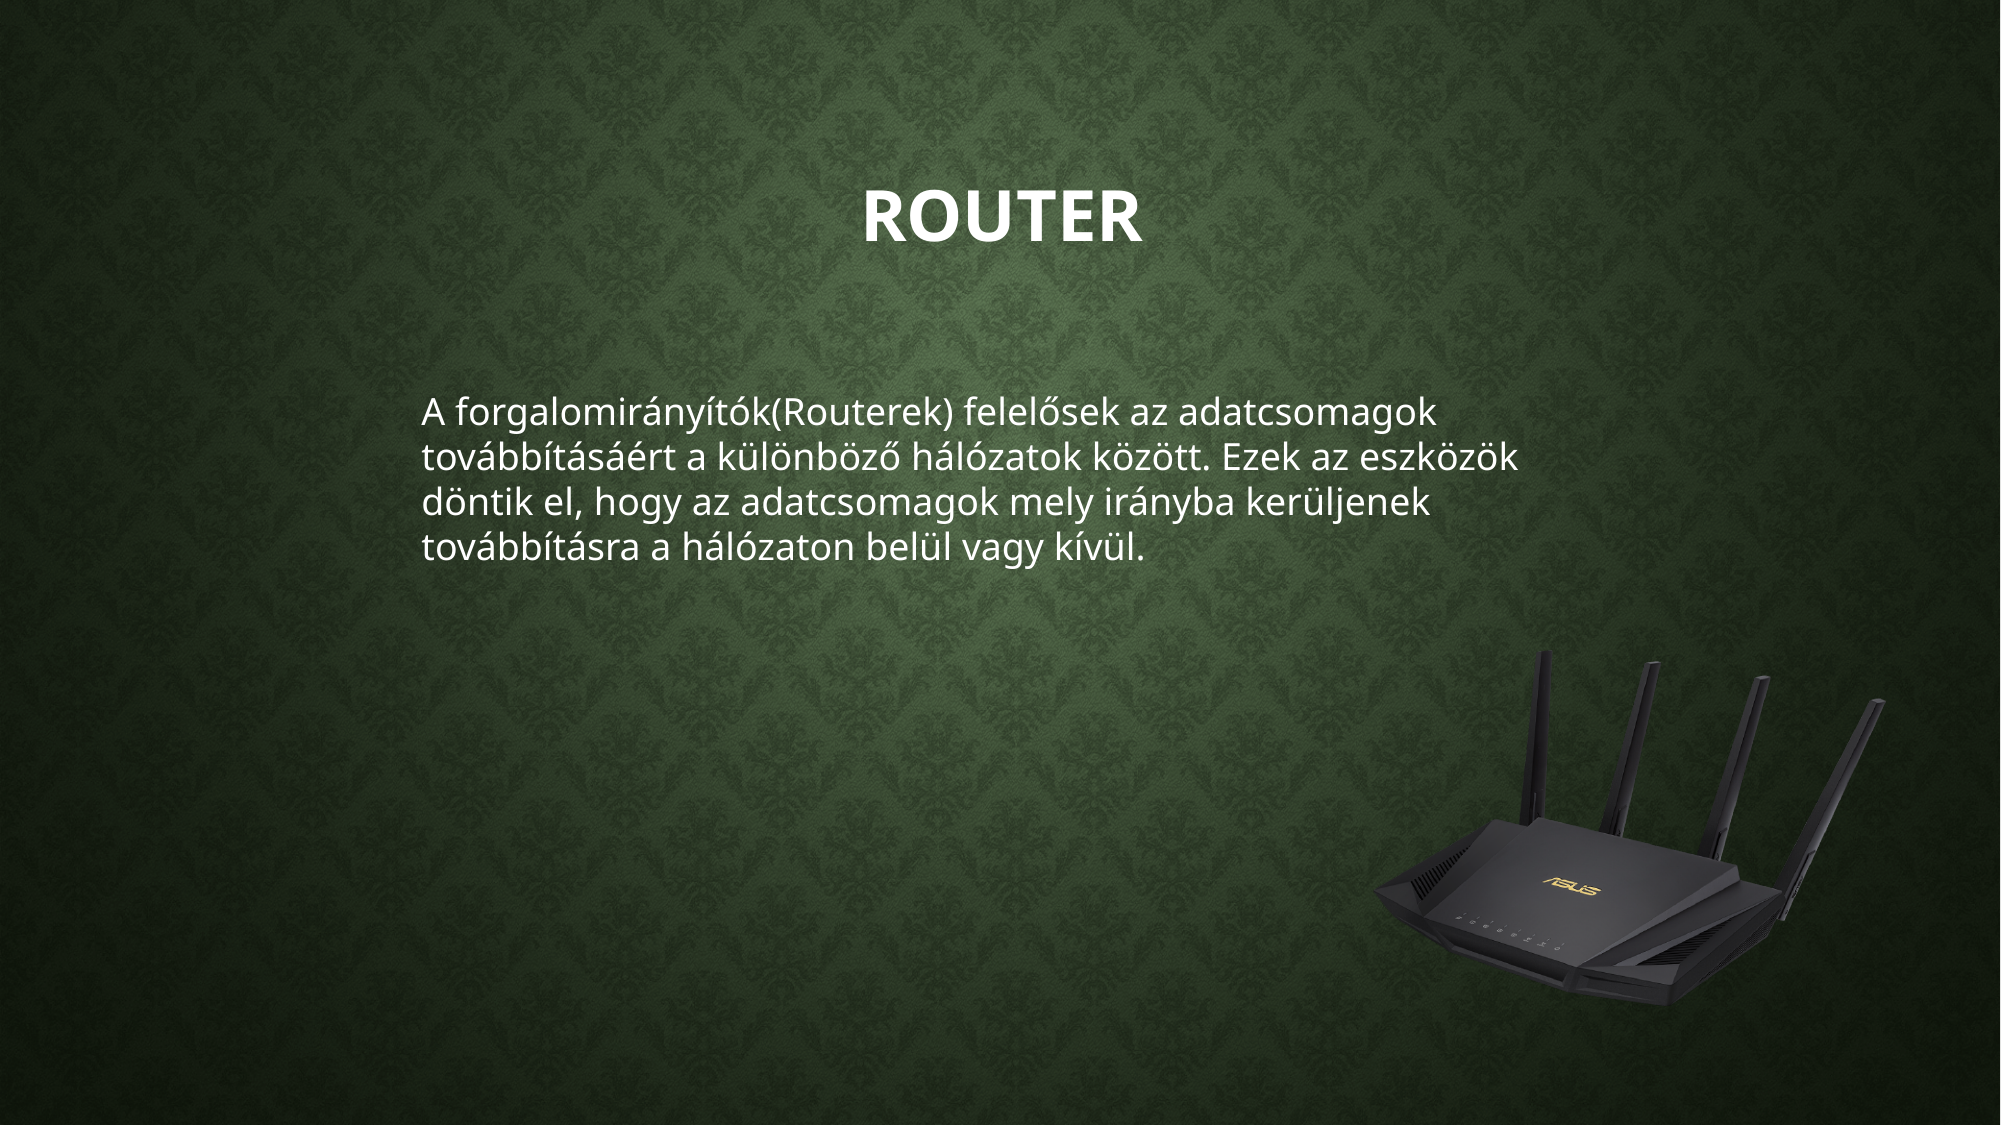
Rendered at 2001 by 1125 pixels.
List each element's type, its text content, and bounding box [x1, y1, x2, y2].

text_box A forgalomirányítók(Routerek) felelősek az adatcsomagok továbbításáért a különböző hálózatok között. Ezek az eszközök döntik el, hogy az adatcsomagok mely irányba kerüljenek továbbításra a hálózaton belül vagy kívül. [406, 380, 1597, 576]
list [1343, 543, 1914, 1114]
title Router [152, 109, 1852, 328]
